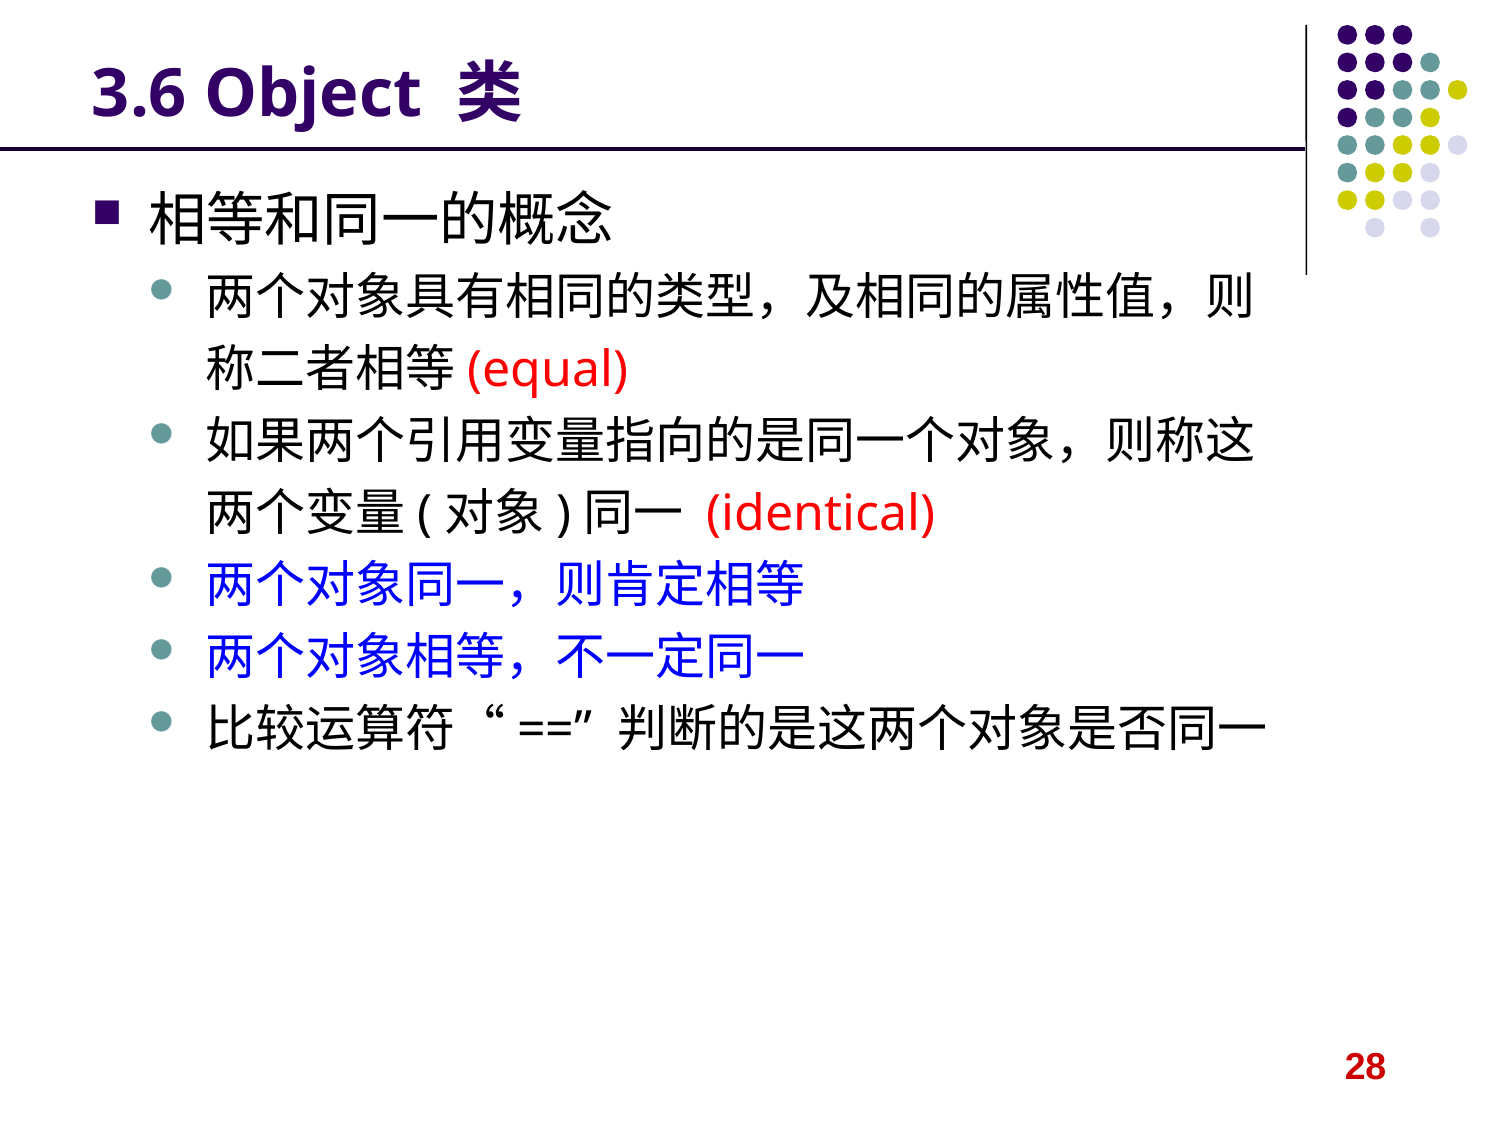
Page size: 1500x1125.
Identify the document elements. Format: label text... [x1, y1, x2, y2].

list 相等和同一的概念 两个对象具有相同的类型，及相同的属性值，则称二者相等(equal) 如果两个引用变量指向的是同一个对象，则称这两个变量(对象)同一 (identical) 两个对象同一，则肯定相等 两个对象相等，不一定同一 比较运算符“==” 判断的是这两个对象是否同一 [76, 160, 1315, 1012]
title 3.6 Object 类 [76, 19, 1315, 137]
